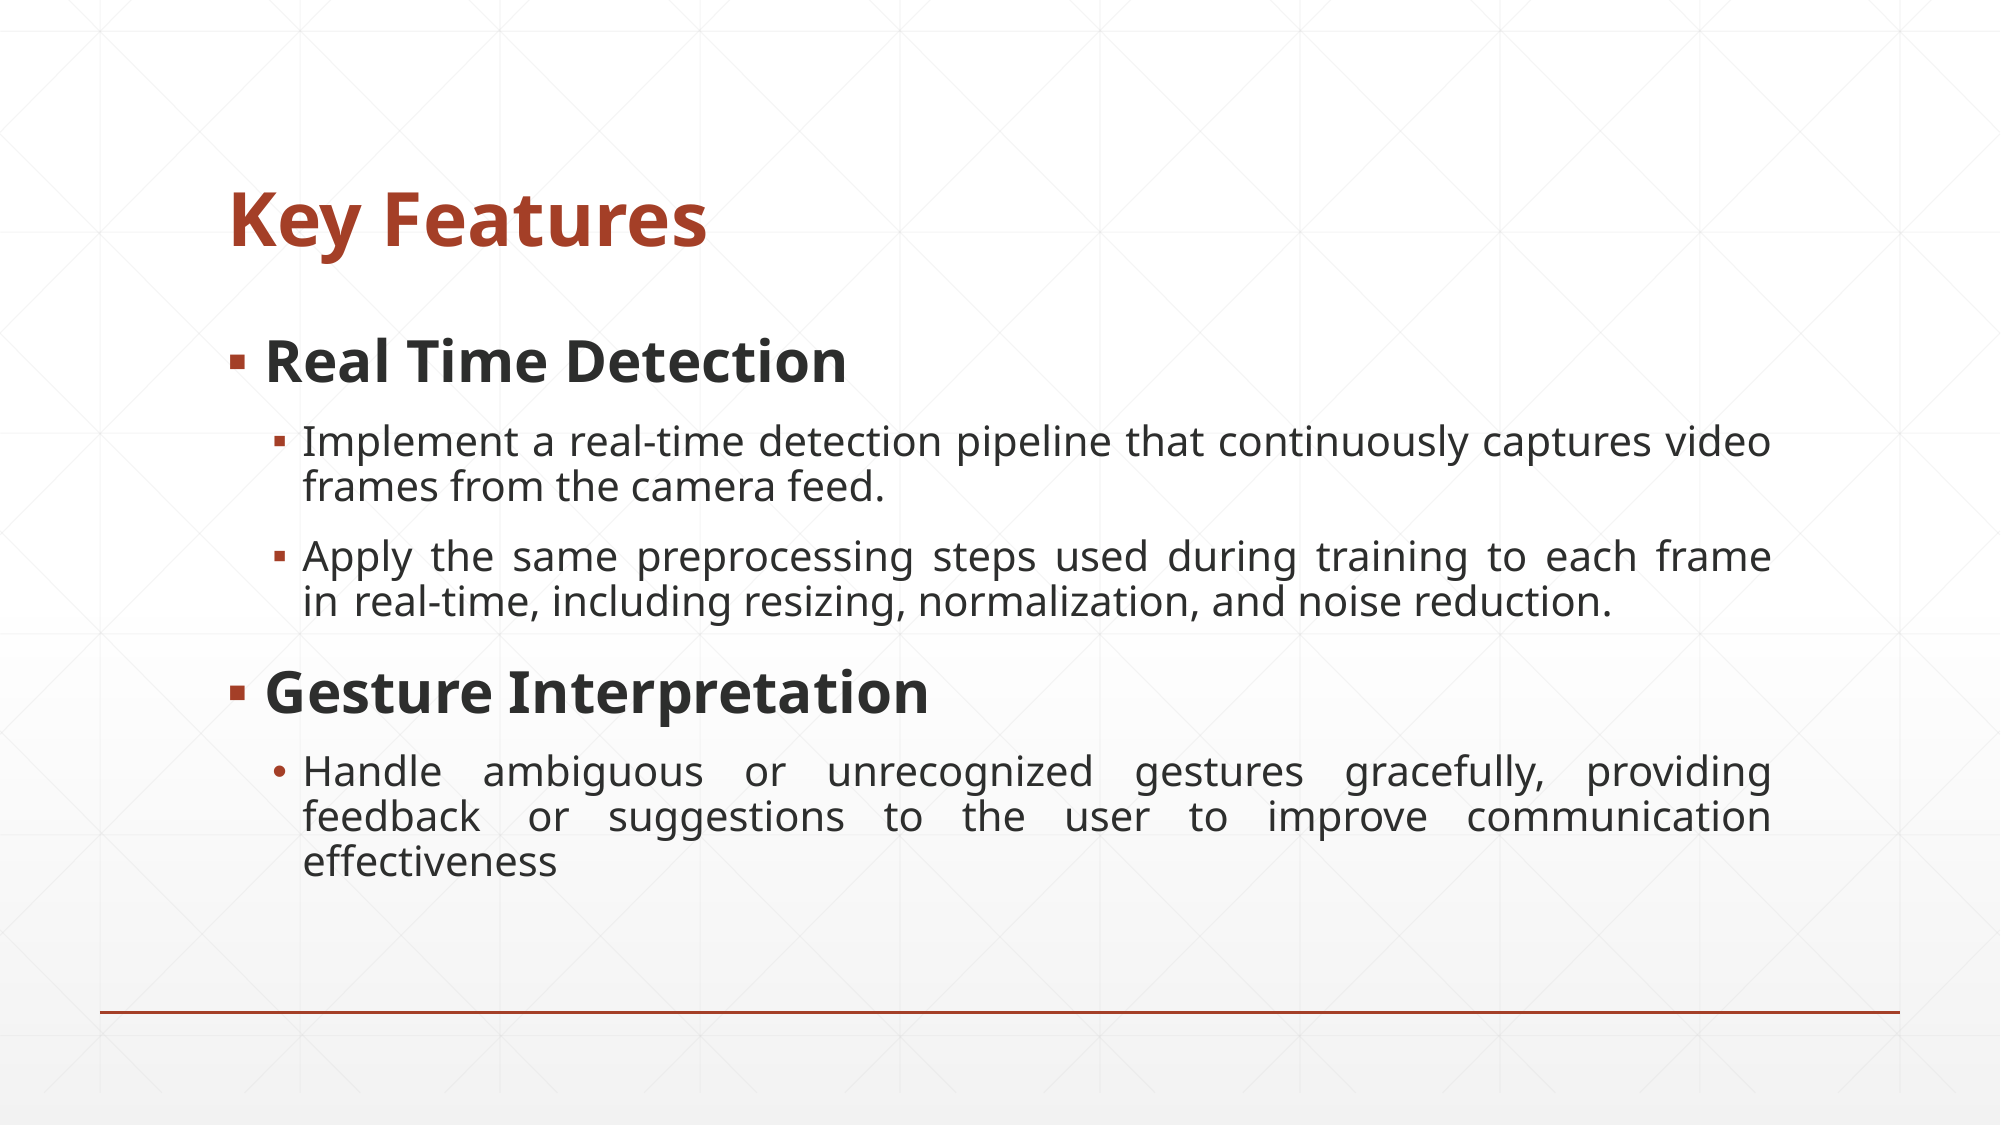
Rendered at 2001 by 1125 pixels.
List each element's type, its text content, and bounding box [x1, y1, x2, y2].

list Real Time Detection Implement a real-time detection pipeline that continuously captures video frames from the camera feed. Apply the same preprocessing steps used during training to each frame in real-time, including resizing, normalization, and noise reduction. Gesture Interpretation Handle ambiguous or unrecognized gestures gracefully, providing feedback or suggestions to the user to improve communication effectiveness [212, 324, 1788, 950]
title Key Features [212, 82, 1788, 271]
